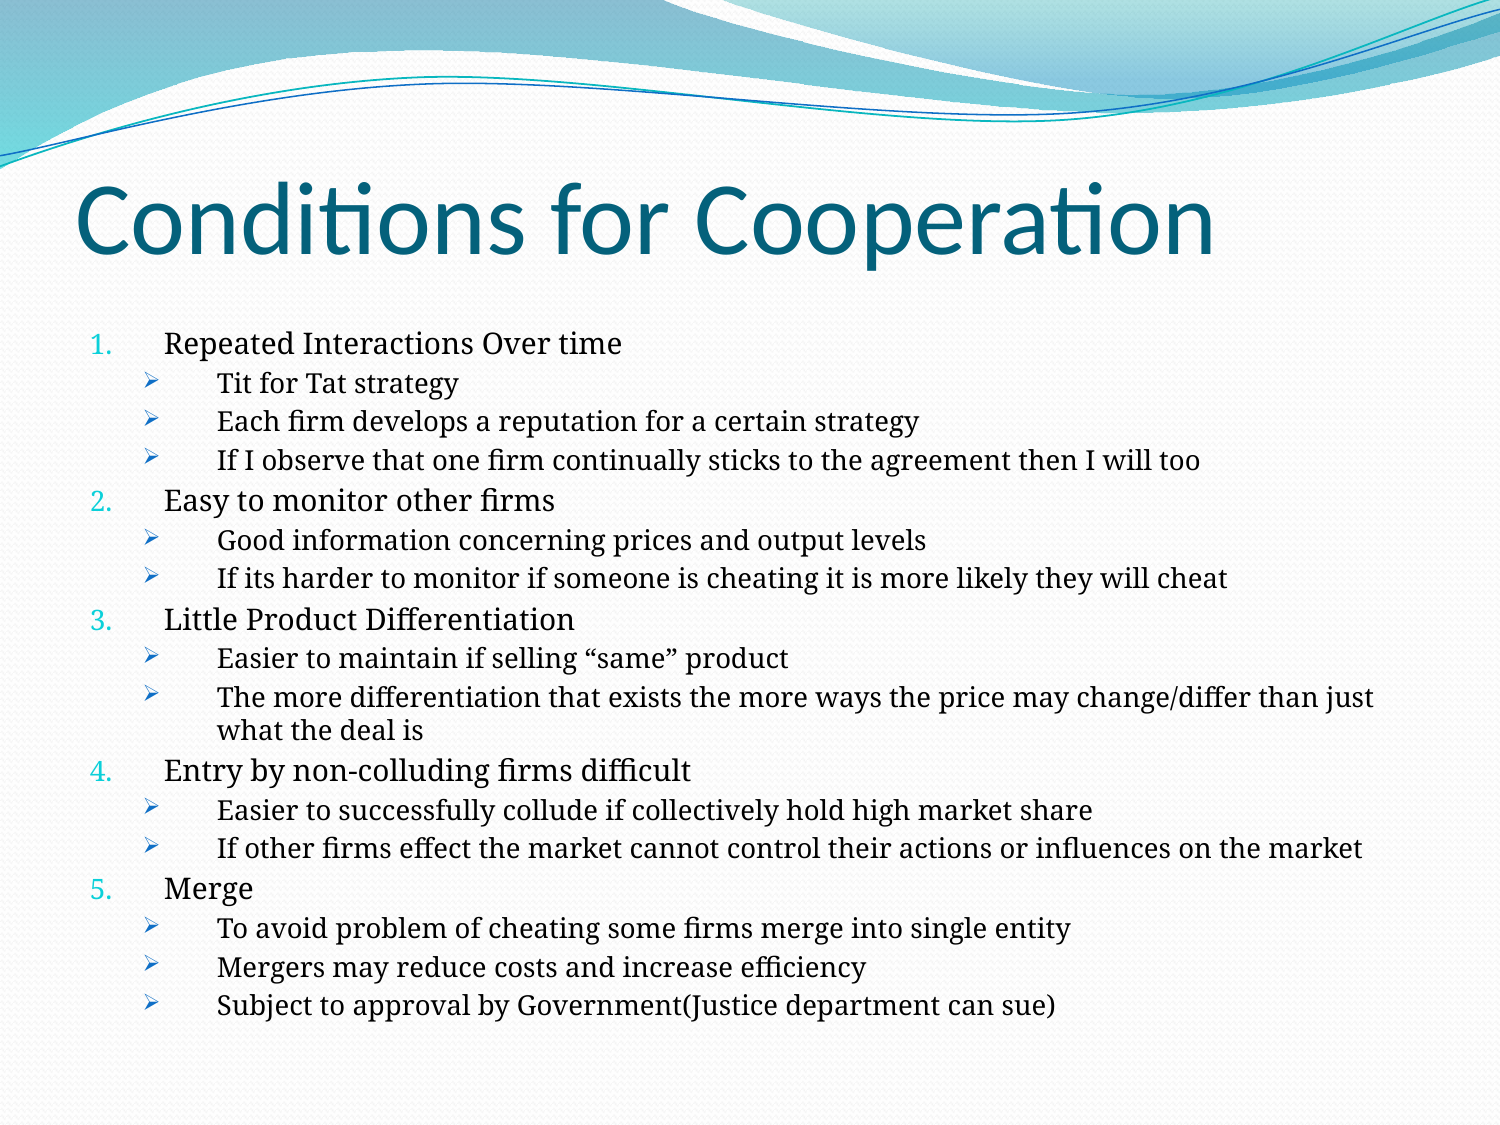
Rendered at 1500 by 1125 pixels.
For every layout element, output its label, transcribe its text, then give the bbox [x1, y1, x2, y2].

title Conditions for Cooperation [75, 87, 1425, 275]
list Repeated Interactions Over time Tit for Tat strategy Each firm develops a reputation for a certain strategy If I observe that one firm continually sticks to the agreement then I will too Easy to monitor other firms Good information concerning prices and output levels If its harder to monitor if someone is cheating it is more likely they will cheat Little Product Differentiation Easier to maintain if selling “same” product The more differentiation that exists the more ways the price may change/differ than just what the deal is Entry by non-colluding firms difficult Easier to successfully collude if collectively hold high market share If other firms effect the market cannot control their actions or influences on the market Merge To avoid problem of cheating some firms merge into single entity Mergers may reduce costs and increase efficiency Subject to approval by Government(Justice department can sue) [75, 317, 1425, 1038]
